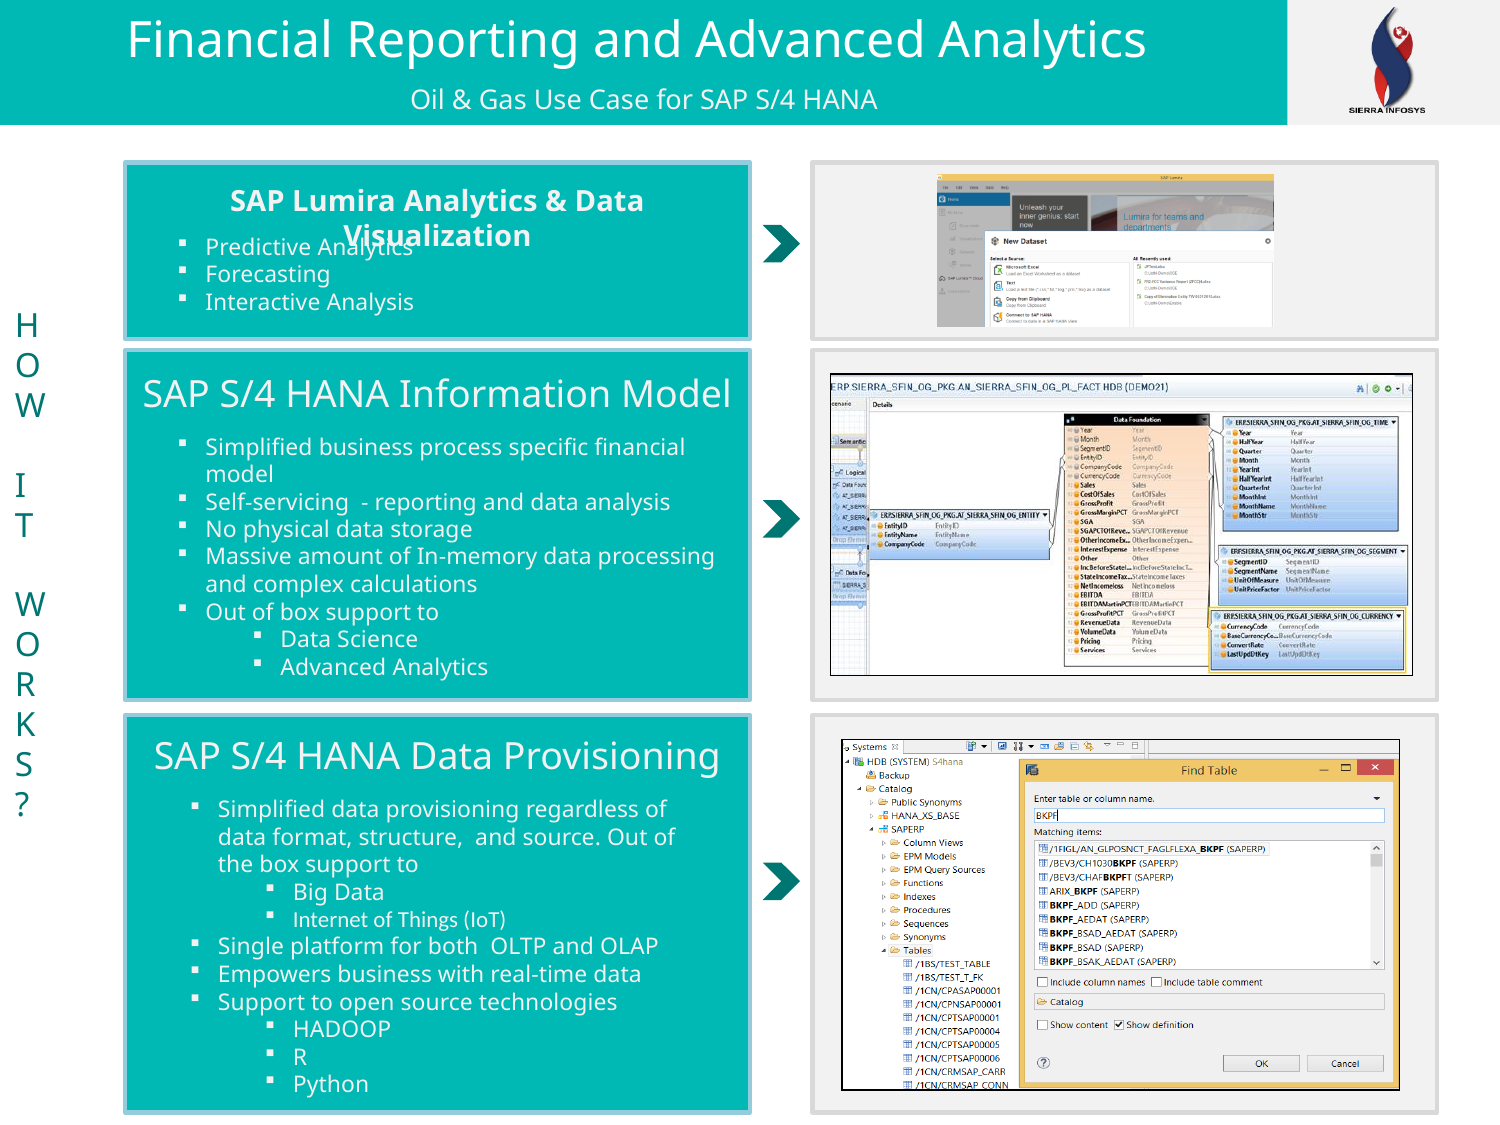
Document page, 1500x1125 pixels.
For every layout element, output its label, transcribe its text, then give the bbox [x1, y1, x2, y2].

text_box Simplified data provisioning regardless of data format, structure, and source. Out of the box support to Big Data Internet of Things (IoT) Single platform for both OLTP and OLAP Empowers business with real-time data Support to open source technologies HADOOP R Python [174, 787, 725, 1105]
text_box SAP S/4 HANA Data Provisioning [125, 724, 750, 785]
text_box [1285, 0, 1500, 127]
text_box [810, 348, 1439, 702]
text_box Predictive Analytics Forecasting Interactive Analysis [162, 224, 625, 323]
text_box [760, 497, 803, 540]
text_box SAP Lumira Analytics & Data Visualization [125, 174, 750, 260]
picture [1348, 5, 1426, 113]
text_box H O W I T W O R K S ? [0, 296, 88, 831]
text_box SAP S/4 HANA Information Model [125, 362, 750, 423]
text_box [123, 713, 752, 1115]
text_box [760, 860, 803, 903]
picture [842, 739, 1400, 1090]
text_box [123, 160, 752, 341]
picture [831, 374, 1412, 676]
text_box Oil & Gas Use Case for SAP S/4 HANA [0, 74, 1288, 123]
text_box [0, 123, 1285, 127]
text_box [123, 348, 752, 702]
text_box Financial Reporting and Advanced Analytics [0, 0, 1288, 74]
text_box Simplified business process specific financial model Self-servicing - reporting and data analysis No physical data storage Massive amount of In-memory data processing and complex calculations Out of box support to Data Science Advanced Analytics [162, 424, 750, 715]
picture [937, 174, 1274, 328]
text_box [760, 222, 803, 265]
text_box [810, 160, 1439, 341]
text_box [810, 713, 1439, 1115]
